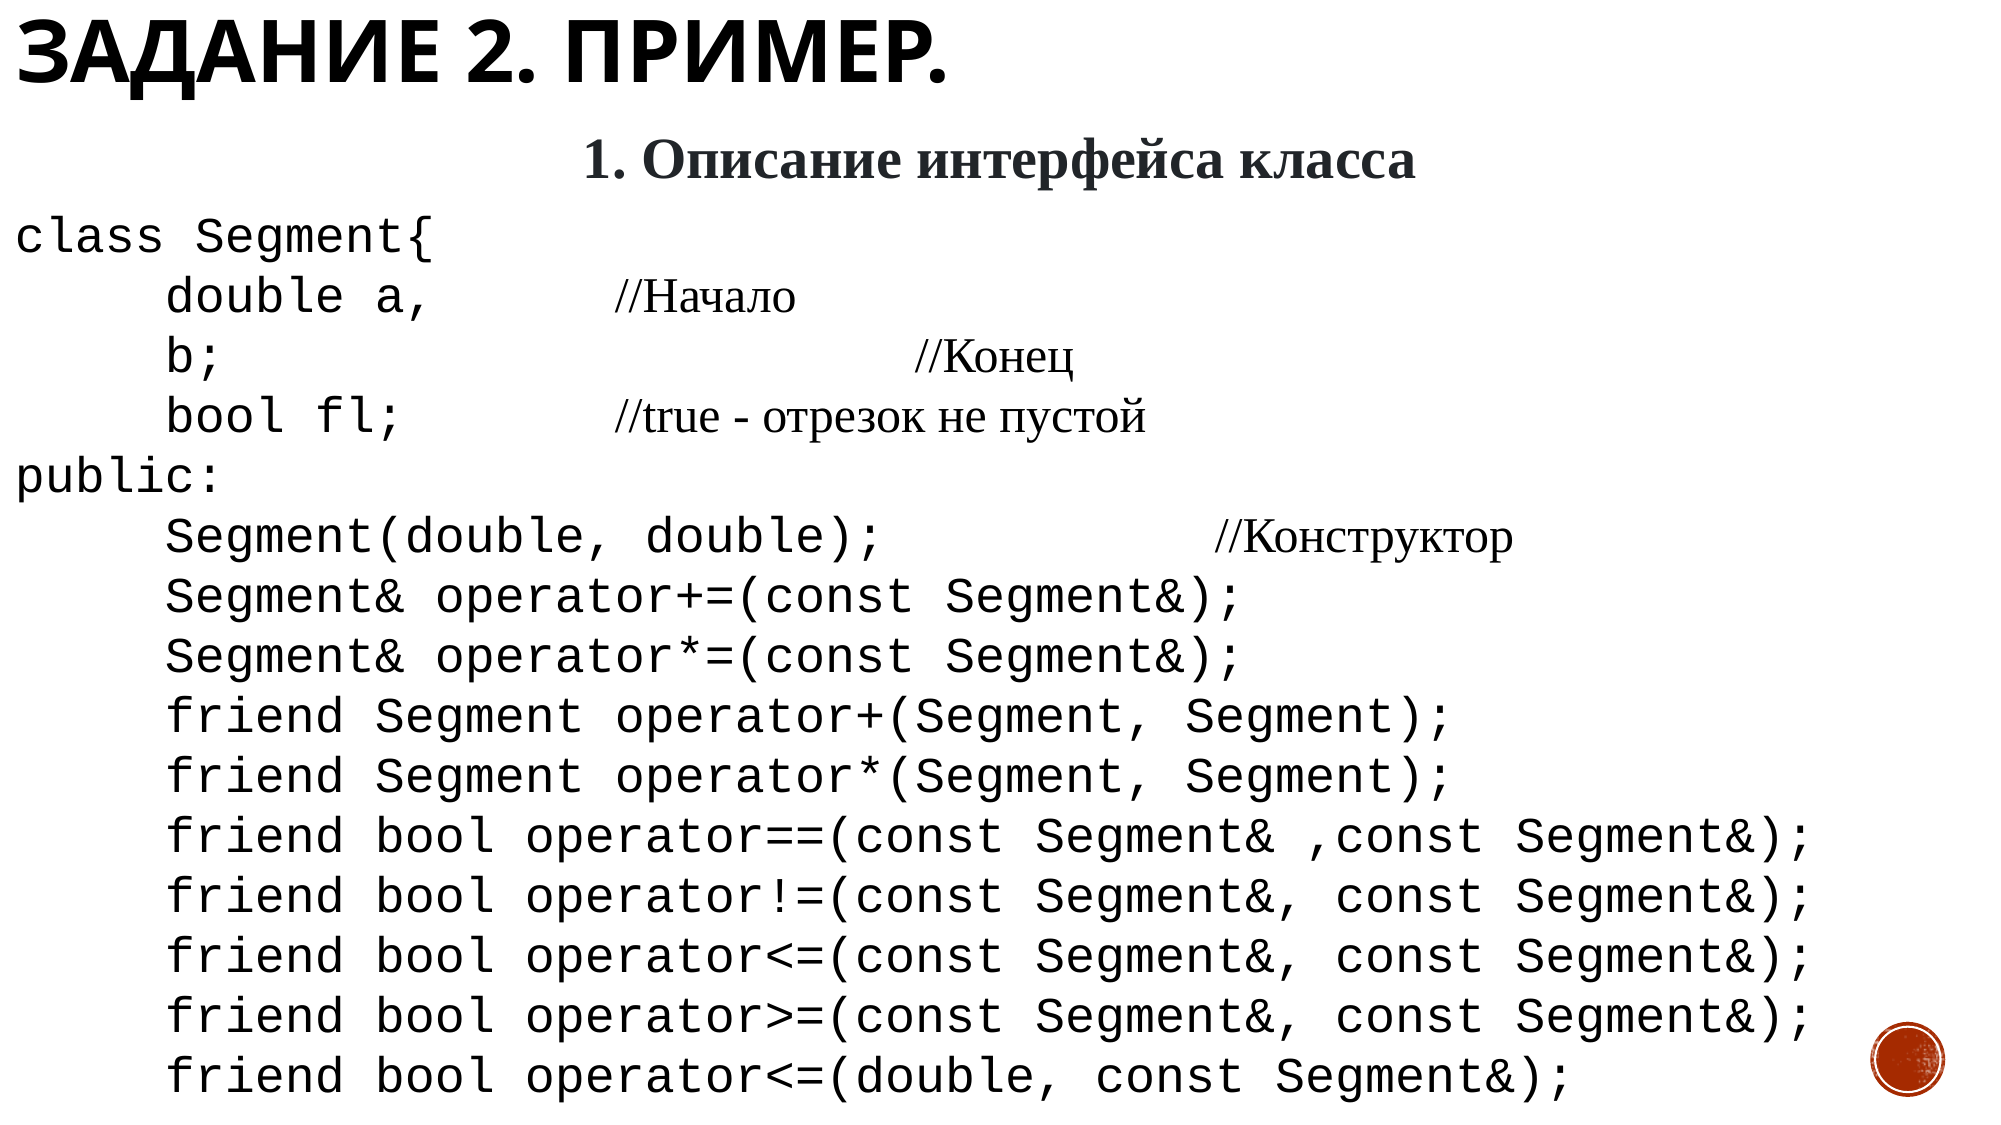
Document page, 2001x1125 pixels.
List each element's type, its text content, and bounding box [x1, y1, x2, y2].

text_box class Segment{ double a, //Начало b; //Конец bool fl; //true - отрезок не пустой public: Segment(double, double); //Конструктор Segment& operator+=(const Segment&); Segment& operator*=(const Segment&); friend Segment operator+(Segment, Segment); friend Segment operator*(Segment, Segment); friend bool operator==(const Segment& ,const Segment&); friend bool operator!=(const Segment&, const Segment&); friend bool operator<=(const Segment&, const Segment&); friend bool operator>=(const Segment&, const Segment&); friend bool operator<=(double, const Segment&); [0, 195, 2000, 1125]
title Задание 2. Пример. [0, 0, 1575, 110]
text_box 1. Описание интерфейса класса [568, 108, 1432, 198]
